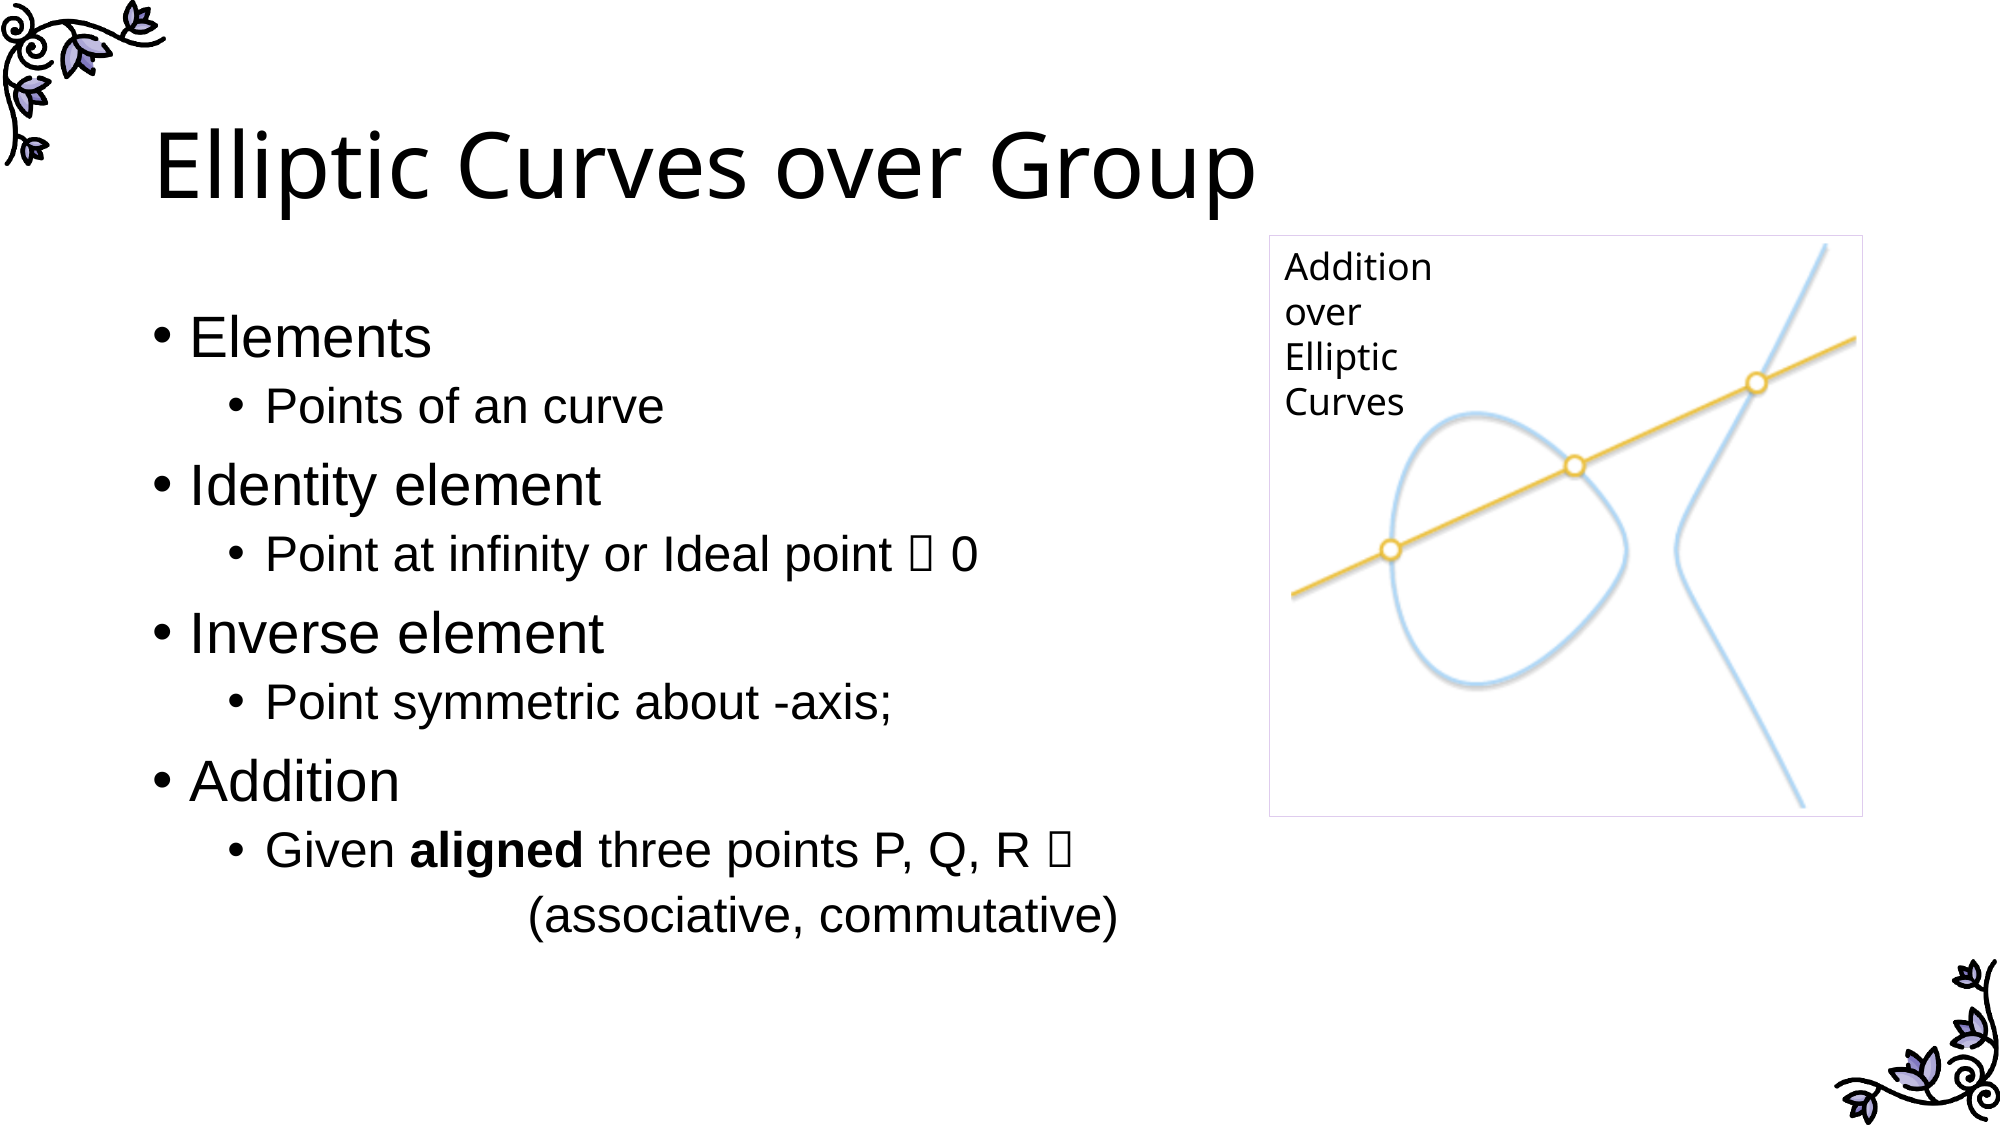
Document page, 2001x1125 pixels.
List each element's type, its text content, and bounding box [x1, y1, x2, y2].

picture [0, 0, 166, 166]
title Elliptic Curves over Group [137, 59, 1863, 278]
picture [1269, 235, 1863, 816]
picture [1834, 959, 2000, 1125]
